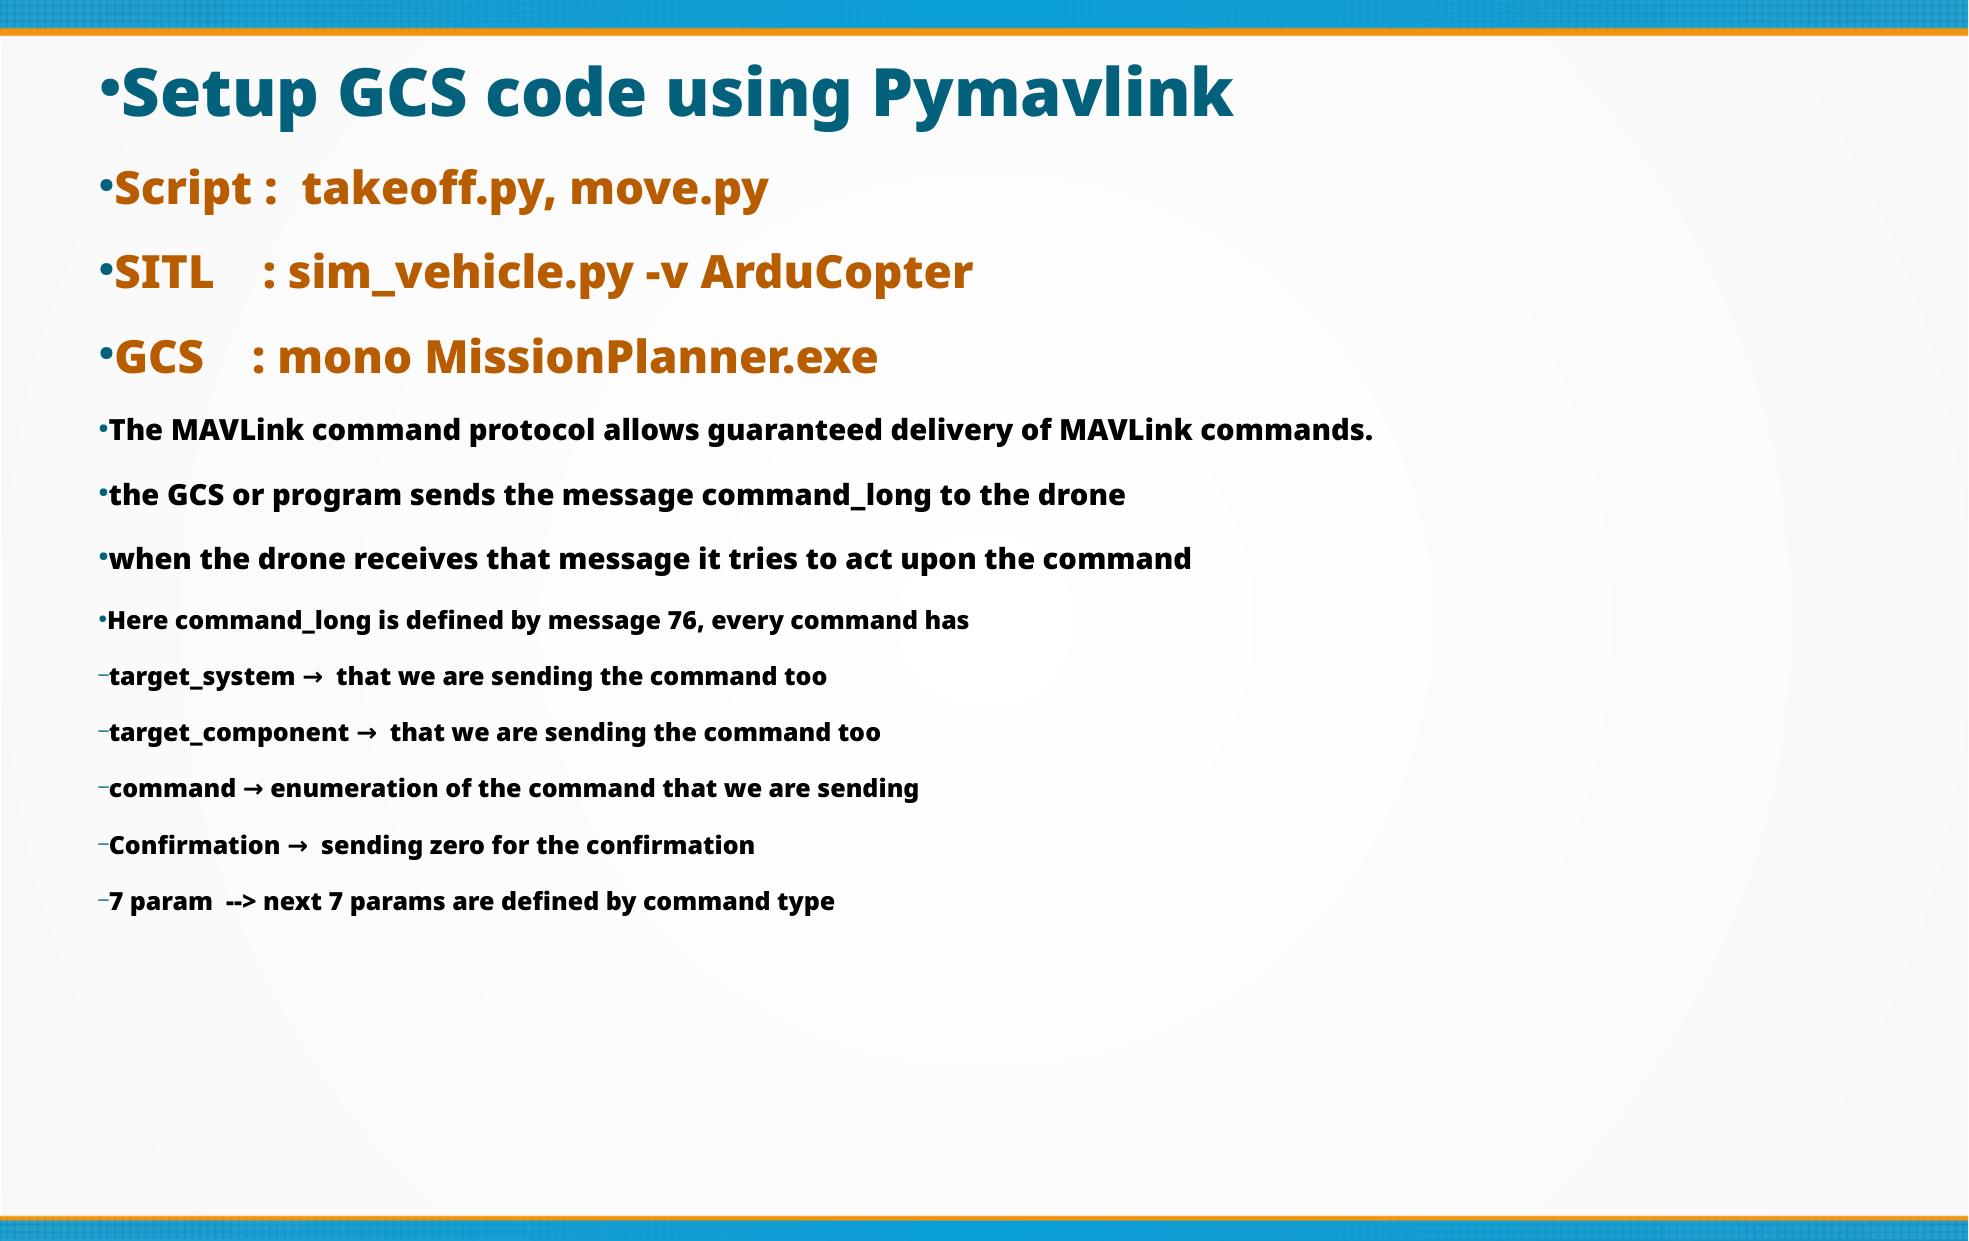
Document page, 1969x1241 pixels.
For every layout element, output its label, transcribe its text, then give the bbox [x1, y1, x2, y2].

subtitle Setup GCS code using Pymavlink Script : takeoff.py, move.py SITL : sim_vehicle.py -v ArduCopter GCS : mono MissionPlanner.exe The MAVLink command protocol allows guaranteed delivery of MAVLink commands. the GCS or program sends the message command_long to the drone when the drone receives that message it tries to act upon the command Here command_long is defined by message 76, every command has target_system → that we are sending the command too target_component → that we are sending the command too command → enumeration of the command that we are sending Confirmation → sending zero for the confirmation 7 param --> next 7 params are defined by command type [98, 49, 1870, 1010]
picture [0, 0, 1969, 1241]
